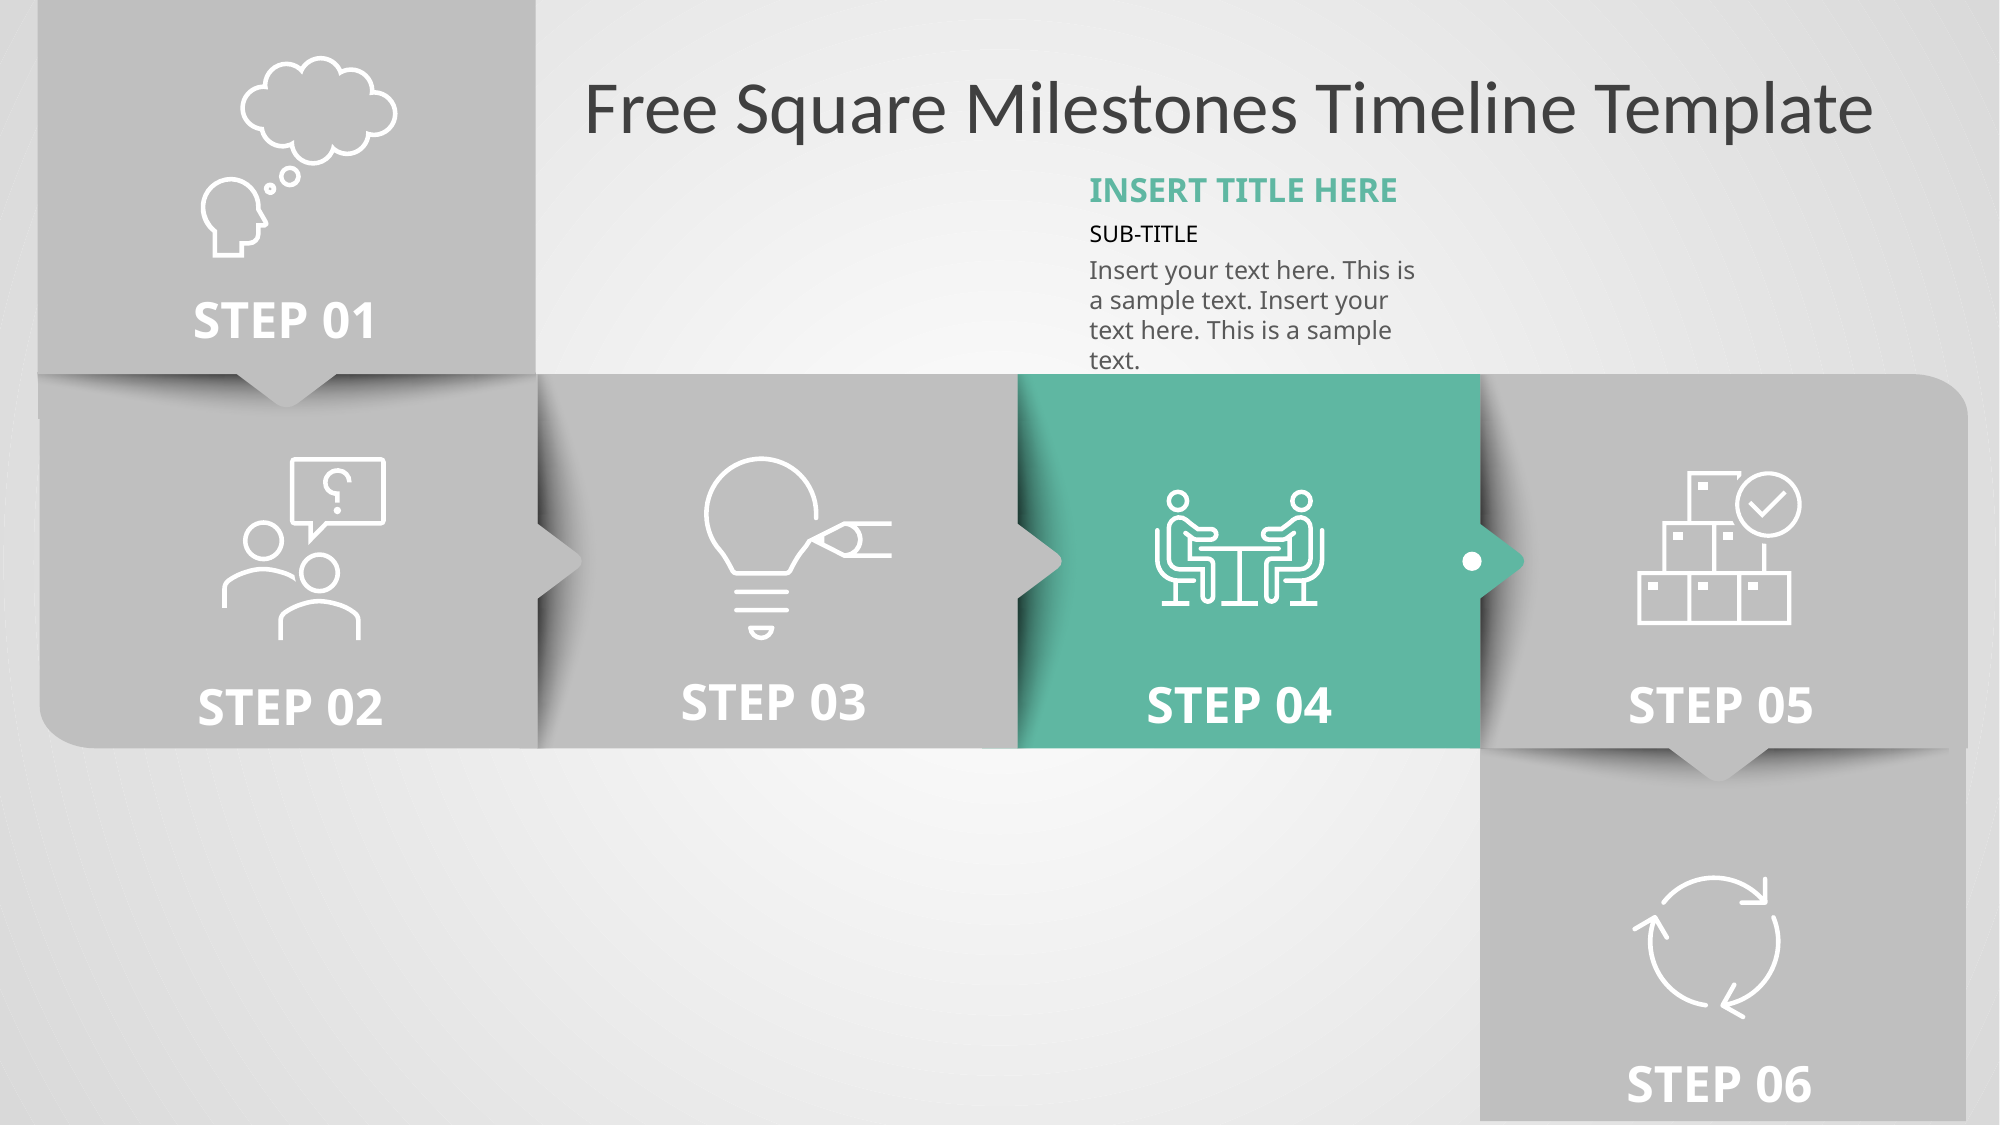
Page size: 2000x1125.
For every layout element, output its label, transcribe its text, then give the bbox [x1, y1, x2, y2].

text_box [37, 0, 536, 420]
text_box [1074, 161, 1448, 354]
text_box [1129, 438, 1350, 659]
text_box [1081, 373, 1543, 749]
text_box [703, 456, 892, 641]
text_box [1469, 373, 1968, 792]
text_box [1637, 470, 1802, 626]
text_box STEP 06 [1527, 1044, 1912, 1120]
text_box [601, 373, 1081, 749]
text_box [39, 373, 601, 749]
text_box [1478, 800, 1968, 1123]
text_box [194, 438, 415, 659]
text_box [200, 55, 398, 258]
title Free Square Milestones Timeline Template [584, 45, 1913, 162]
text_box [1632, 875, 1781, 1020]
